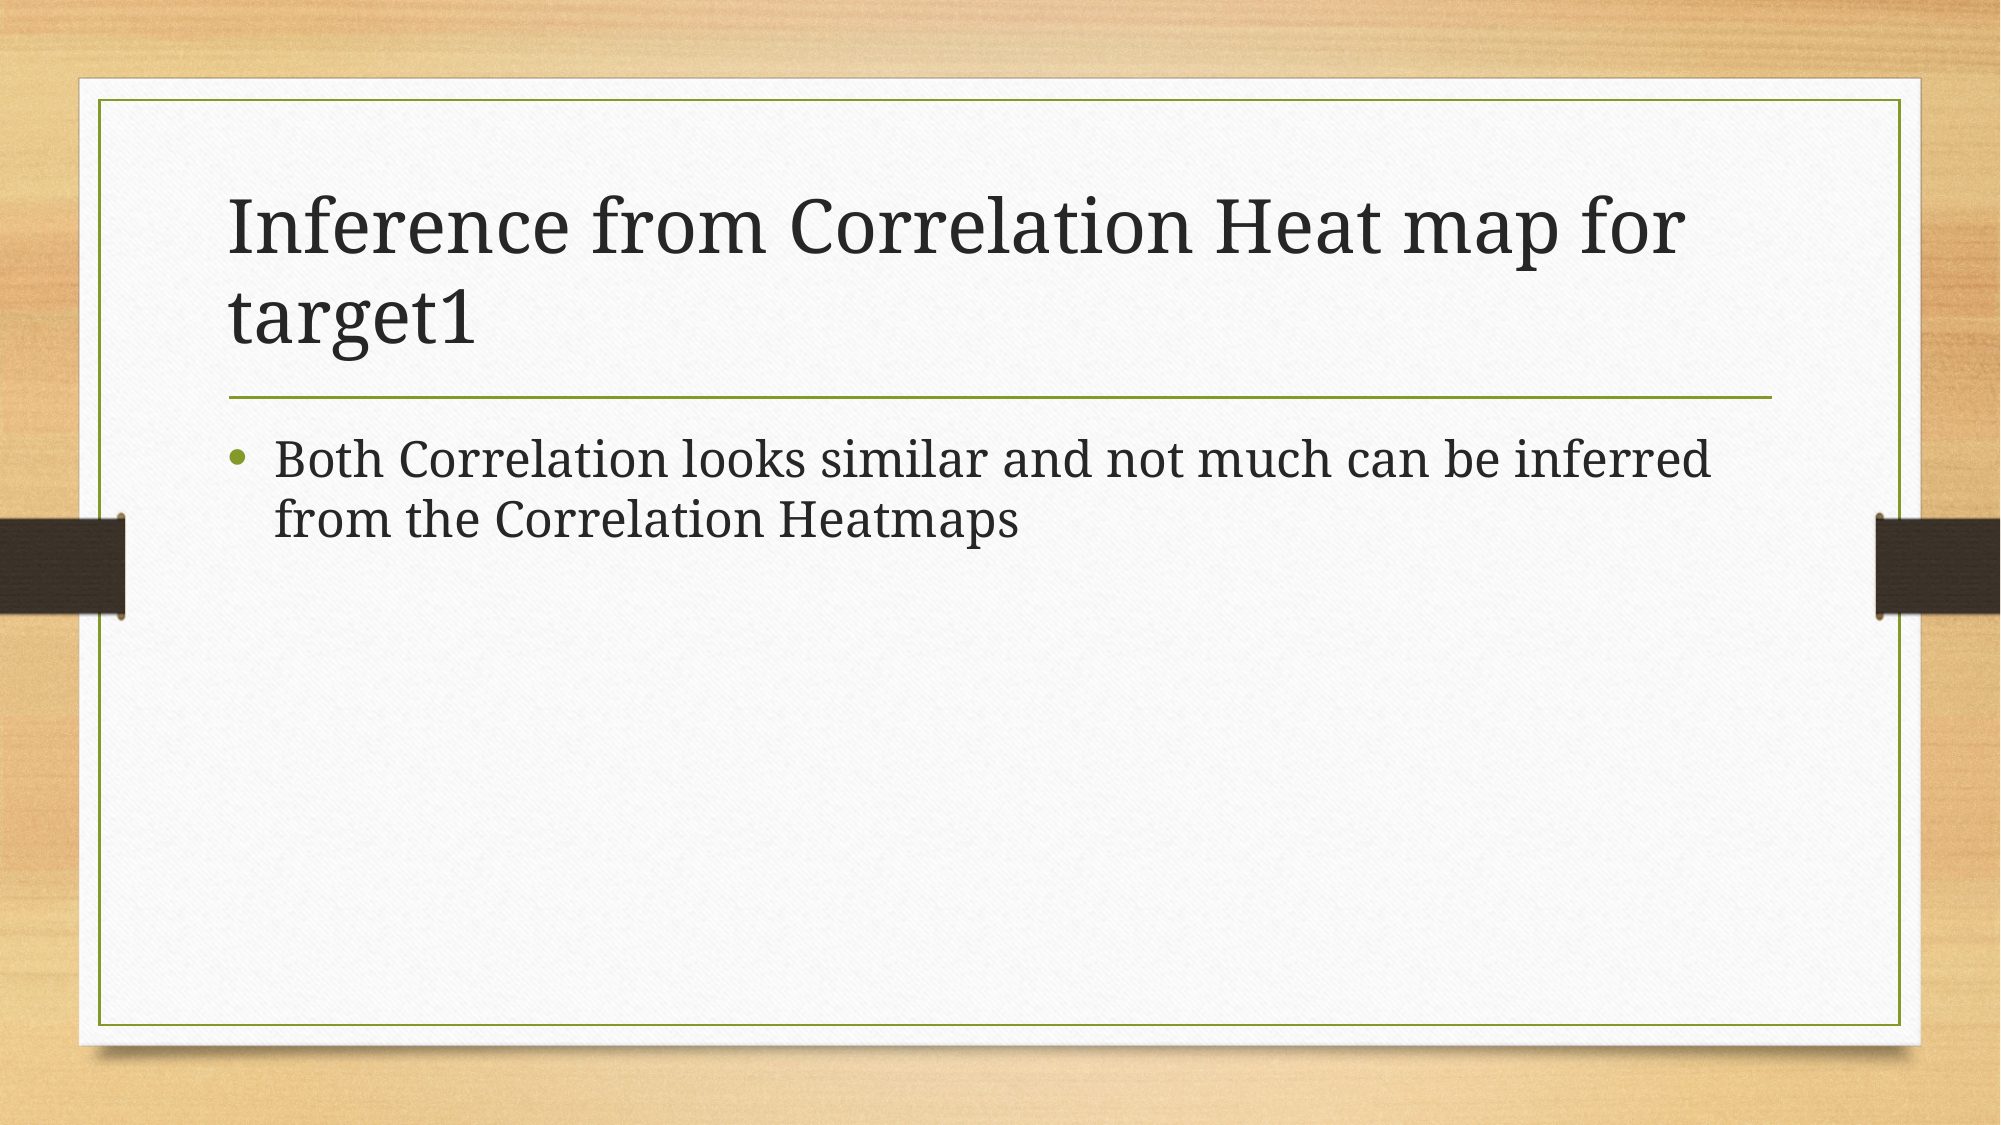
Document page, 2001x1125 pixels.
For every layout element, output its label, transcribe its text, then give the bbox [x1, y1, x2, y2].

list Both Correlation looks similar and not much can be inferred from the Correlation Heatmaps [212, 419, 1788, 964]
picture [0, 0, 2001, 1125]
title Inference from Correlation Heat map for target1 [212, 161, 1788, 375]
